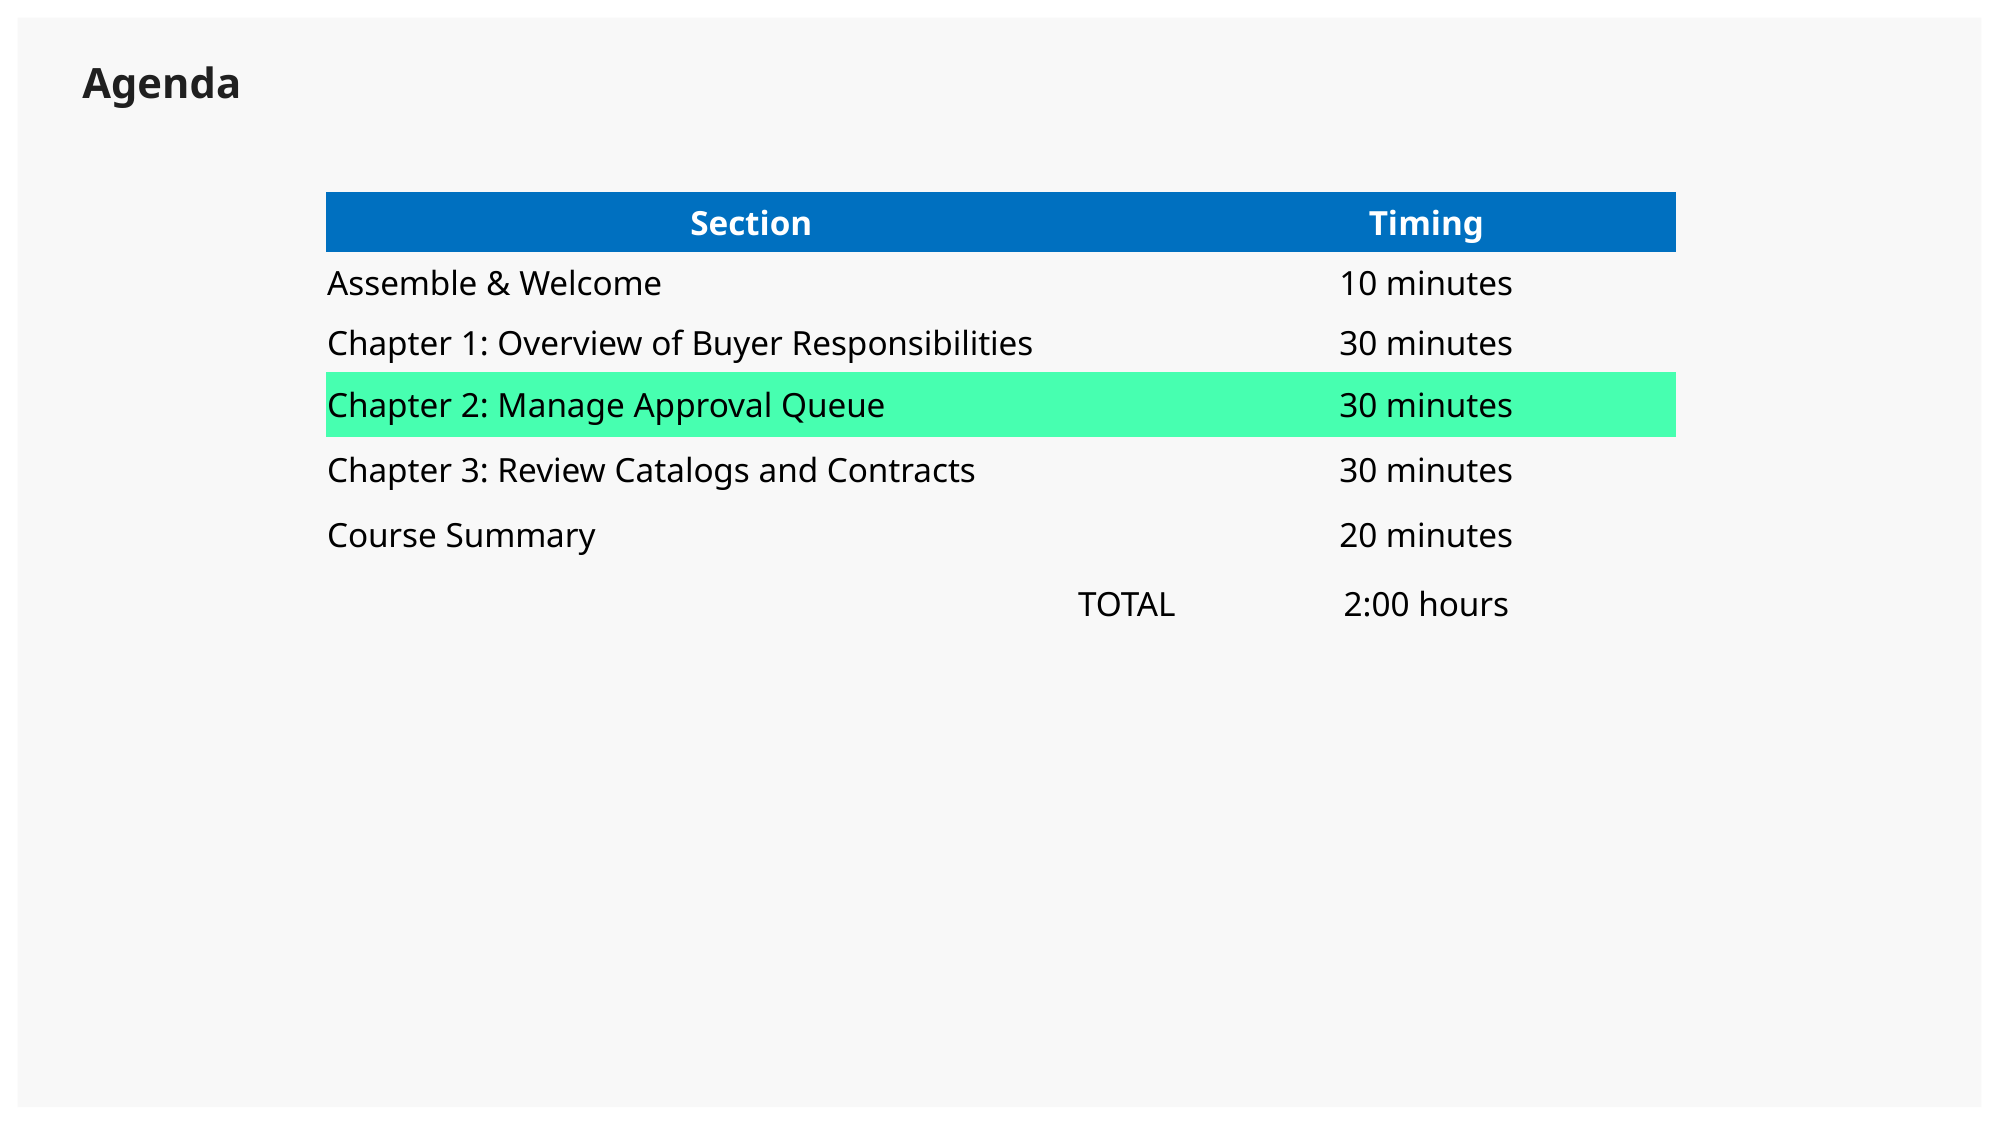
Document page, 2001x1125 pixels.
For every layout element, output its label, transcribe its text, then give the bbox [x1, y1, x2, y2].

table_cell Assemble & Welcome [326, 252, 1177, 312]
table_cell Chapter 3: Review Catalogs and Contracts [326, 437, 1177, 501]
table_header Timing [1177, 192, 1676, 252]
table_cell Course Summary [326, 501, 1177, 567]
title Agenda [82, 52, 1918, 107]
table_cell 2:00 hours [1177, 567, 1676, 638]
table_cell Chapter 2: Manage Approval Queue [326, 372, 1177, 437]
table_cell 30 minutes [1177, 437, 1676, 501]
table_cell 20 minutes [1177, 501, 1676, 567]
table_cell 10 minutes [1177, 252, 1676, 312]
table_cell TOTAL [326, 567, 1177, 638]
table_header Section [326, 192, 1177, 252]
table_cell 30 minutes [1177, 372, 1676, 437]
table_cell Chapter 1: Overview of Buyer Responsibilities [326, 312, 1177, 372]
table_cell 30 minutes [1177, 312, 1676, 372]
